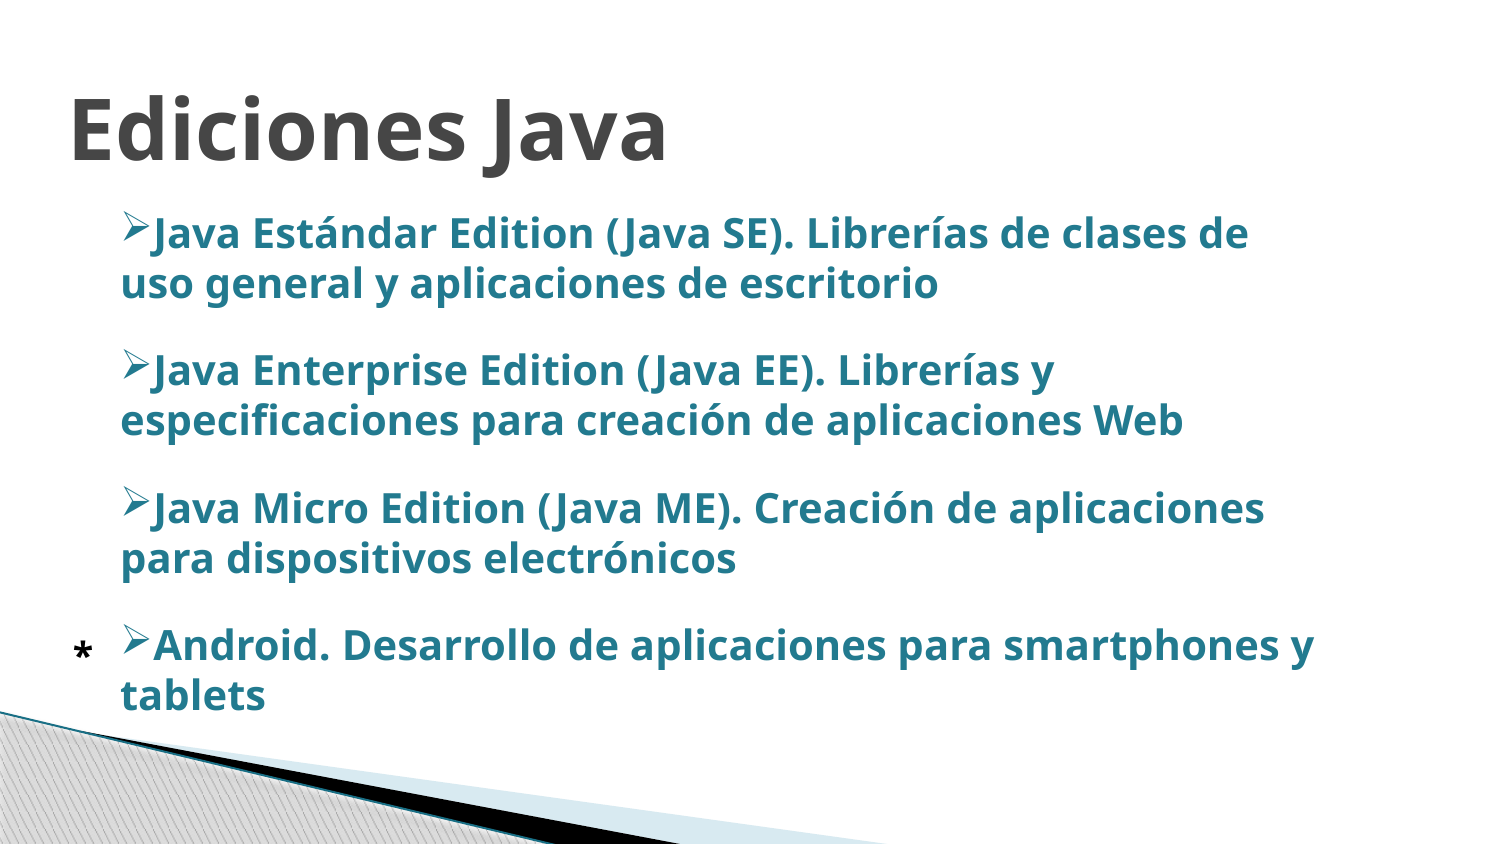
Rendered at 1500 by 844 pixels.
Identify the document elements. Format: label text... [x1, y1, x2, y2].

text_box Java Estándar Edition (Java SE). Librerías de clases de uso general y aplicaciones de escritorio Java Enterprise Edition (Java EE). Librerías y especificaciones para creación de aplicaciones Web Java Micro Edition (Java ME). Creación de aplicaciones para dispositivos electrónicos Android. Desarrollo de aplicaciones para smartphones y tablets [105, 199, 1348, 708]
text_box Ediciones Java [53, 67, 1388, 201]
text_box * [58, 624, 142, 685]
